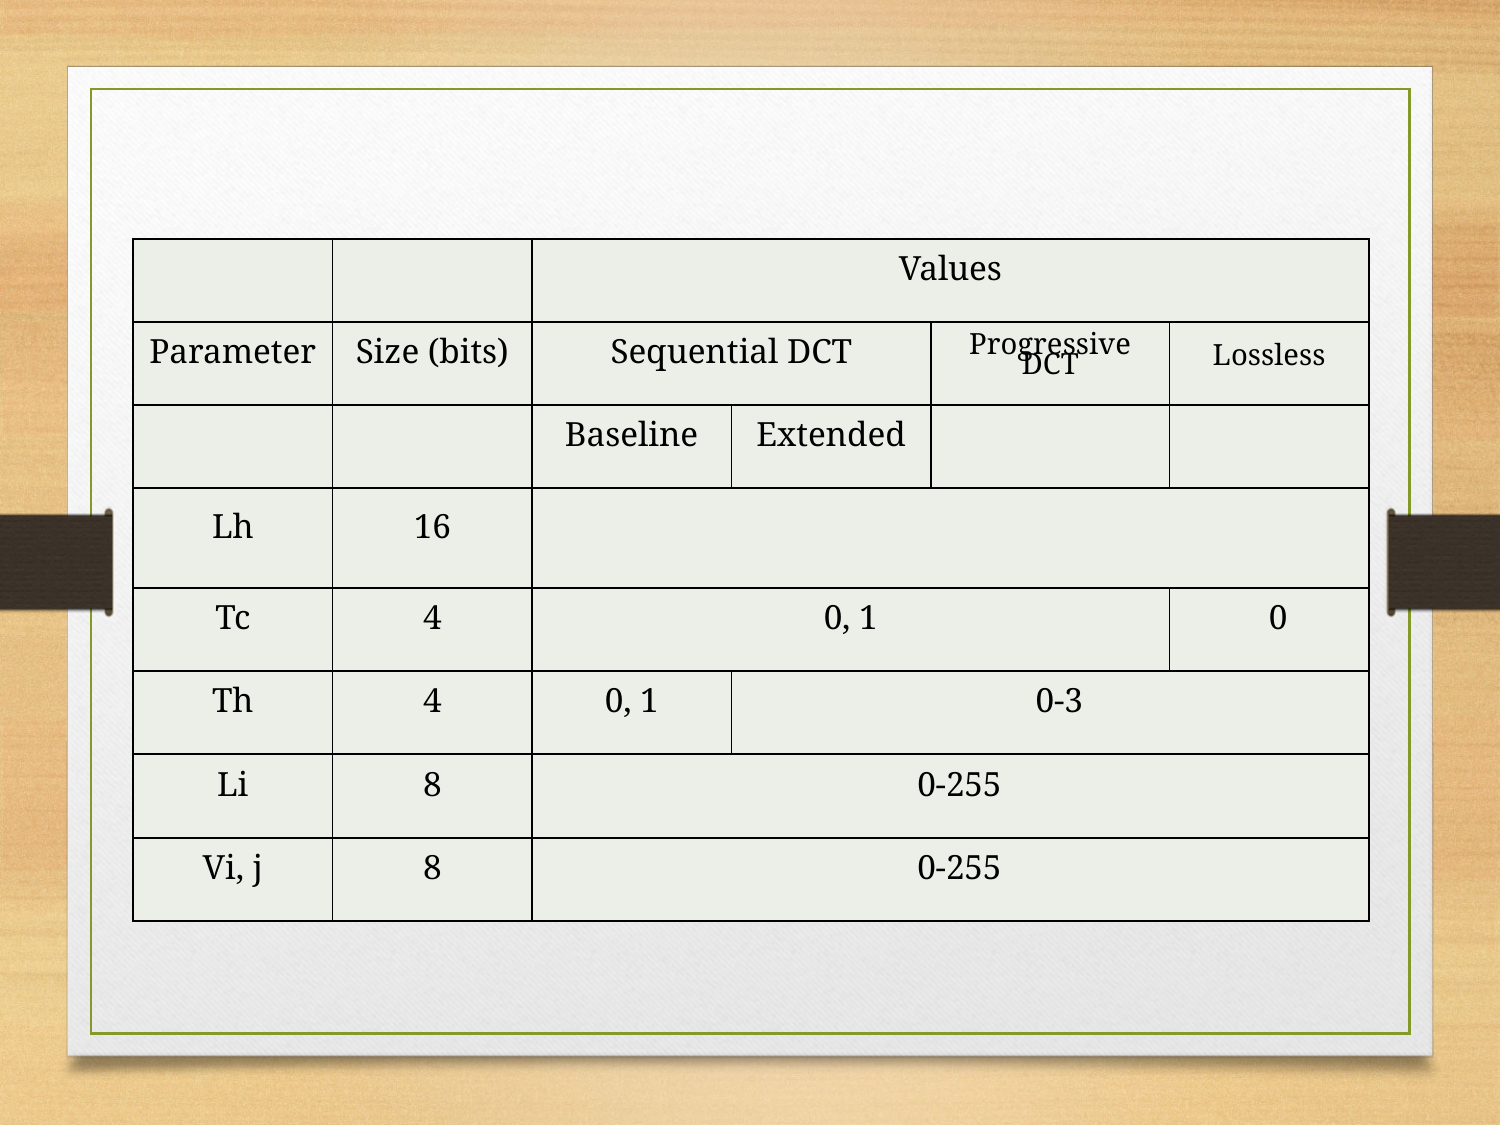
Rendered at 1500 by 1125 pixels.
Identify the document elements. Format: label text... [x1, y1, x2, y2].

table_cell 0-3 [732, 672, 1368, 753]
table_cell Lossless [1170, 323, 1368, 404]
table_cell Extended [732, 406, 930, 487]
table_header [333, 240, 531, 321]
table_cell [333, 406, 531, 487]
table_cell Parameter [134, 323, 332, 404]
table_cell [134, 406, 332, 487]
table_cell Sequential DCT [533, 323, 930, 404]
table_cell Baseline [533, 406, 731, 487]
table_cell 8 [333, 755, 531, 837]
table_header [134, 240, 332, 321]
table_cell 8 [333, 839, 531, 920]
table_cell 0-255 [533, 755, 1368, 837]
table_cell Li [134, 755, 332, 837]
table_cell 0, 1 [533, 672, 731, 753]
table_cell [1170, 406, 1368, 487]
table_header Values [533, 240, 1368, 321]
table_cell Vi, j [134, 839, 332, 920]
table_cell Size (bits) [333, 323, 531, 404]
table_cell 0-255 [533, 839, 1368, 920]
table_cell 4 [333, 672, 531, 753]
table_cell 0 [1170, 589, 1368, 670]
picture [0, 0, 1500, 1125]
table_cell 4 [333, 589, 531, 670]
table_cell 16 [333, 489, 531, 587]
table_cell Tc [134, 589, 332, 670]
table_cell [932, 406, 1169, 487]
table_cell Lh [134, 489, 332, 587]
table_cell Th [134, 672, 332, 753]
table_cell Progressive DCT [932, 323, 1169, 404]
table_cell [533, 489, 1368, 587]
table_cell 0, 1 [533, 589, 1169, 670]
